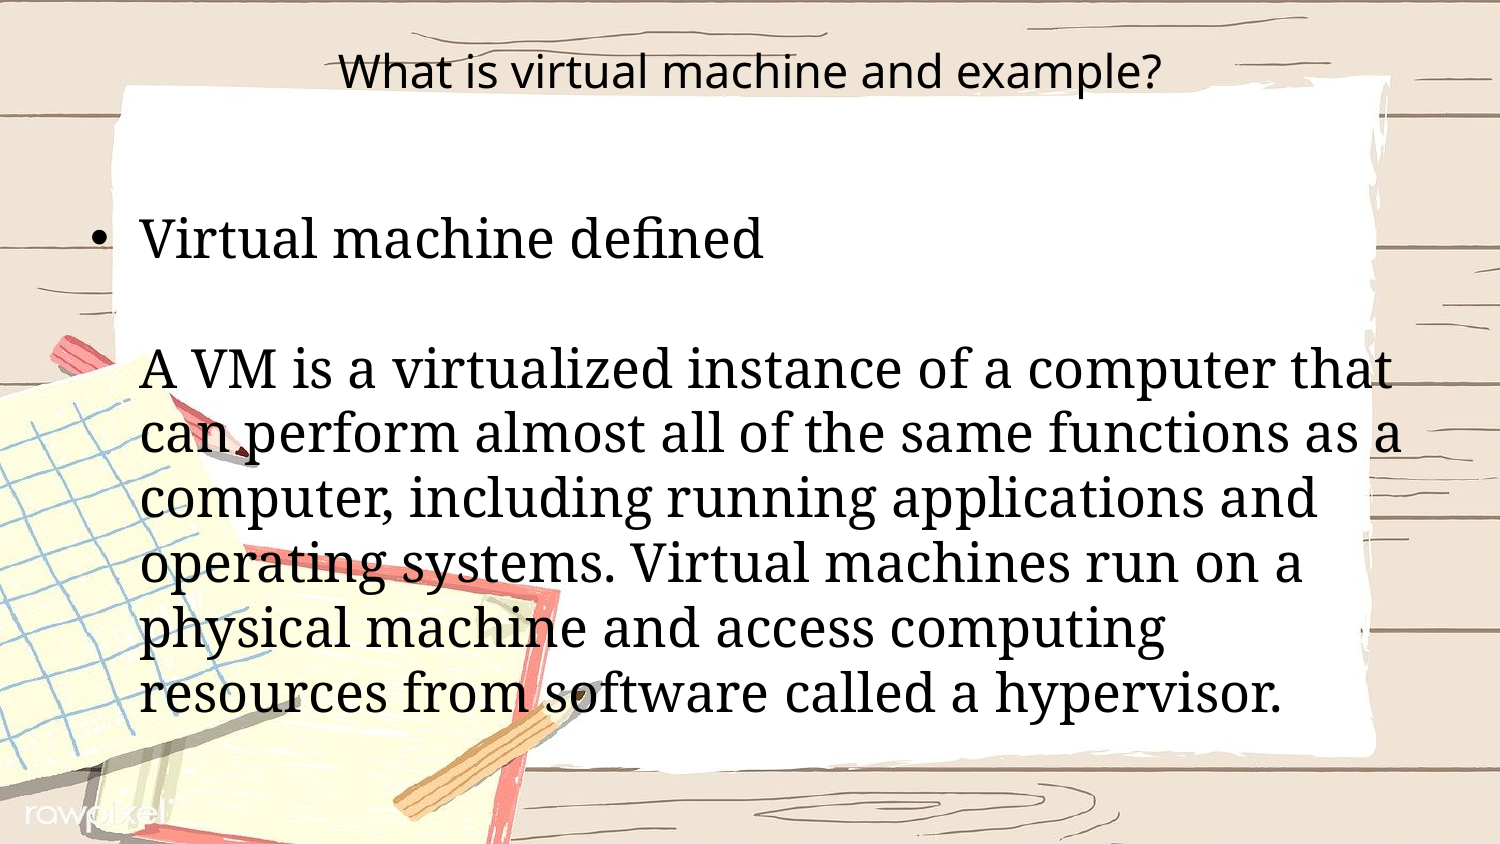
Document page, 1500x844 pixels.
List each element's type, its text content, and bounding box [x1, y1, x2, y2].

list Virtual machine defined A VM is a virtualized instance of a computer that can perform almost all of the same functions as a computer, including running applications and operating systems. Virtual machines run on a physical machine and access computing resources from software called a hypervisor. [75, 196, 1425, 754]
picture [0, 0, 1500, 844]
title What is virtual machine and example? [75, 33, 1425, 175]
